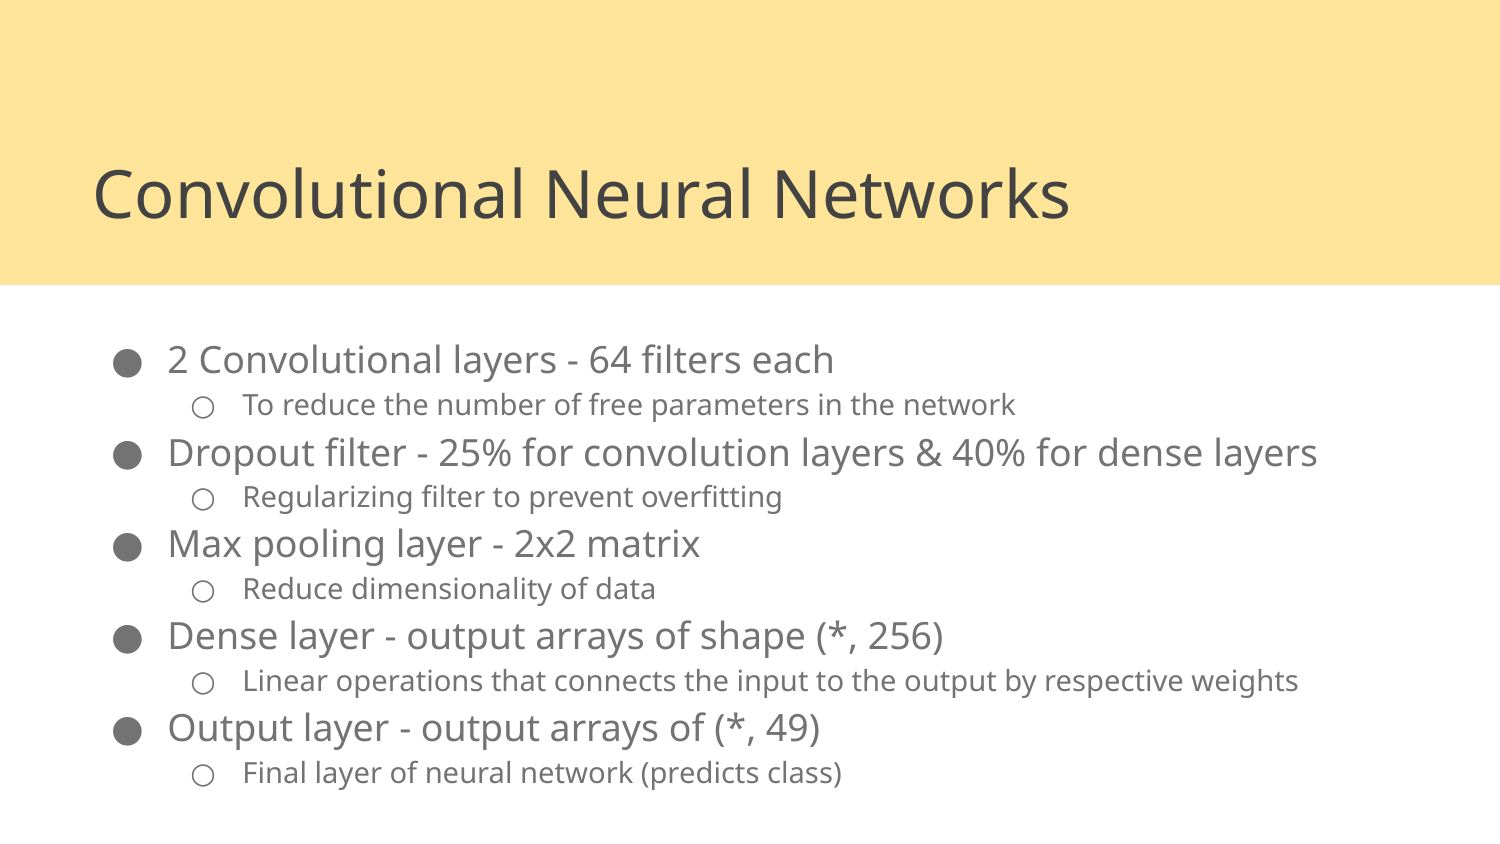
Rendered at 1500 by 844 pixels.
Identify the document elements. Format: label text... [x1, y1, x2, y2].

title Convolutional Neural Networks [77, 121, 1427, 248]
list 2 Convolutional layers - 64 filters each To reduce the number of free parameters in the network Dropout filter - 25% for convolution layers & 40% for dense layers Regularizing filter to prevent overfitting Max pooling layer - 2x2 matrix Reduce dimensionality of data Dense layer - output arrays of shape (*, 256) Linear operations that connects the input to the output by respective weights Output layer - output arrays of (*, 49) Final layer of neural network (predicts class) [77, 314, 1427, 760]
